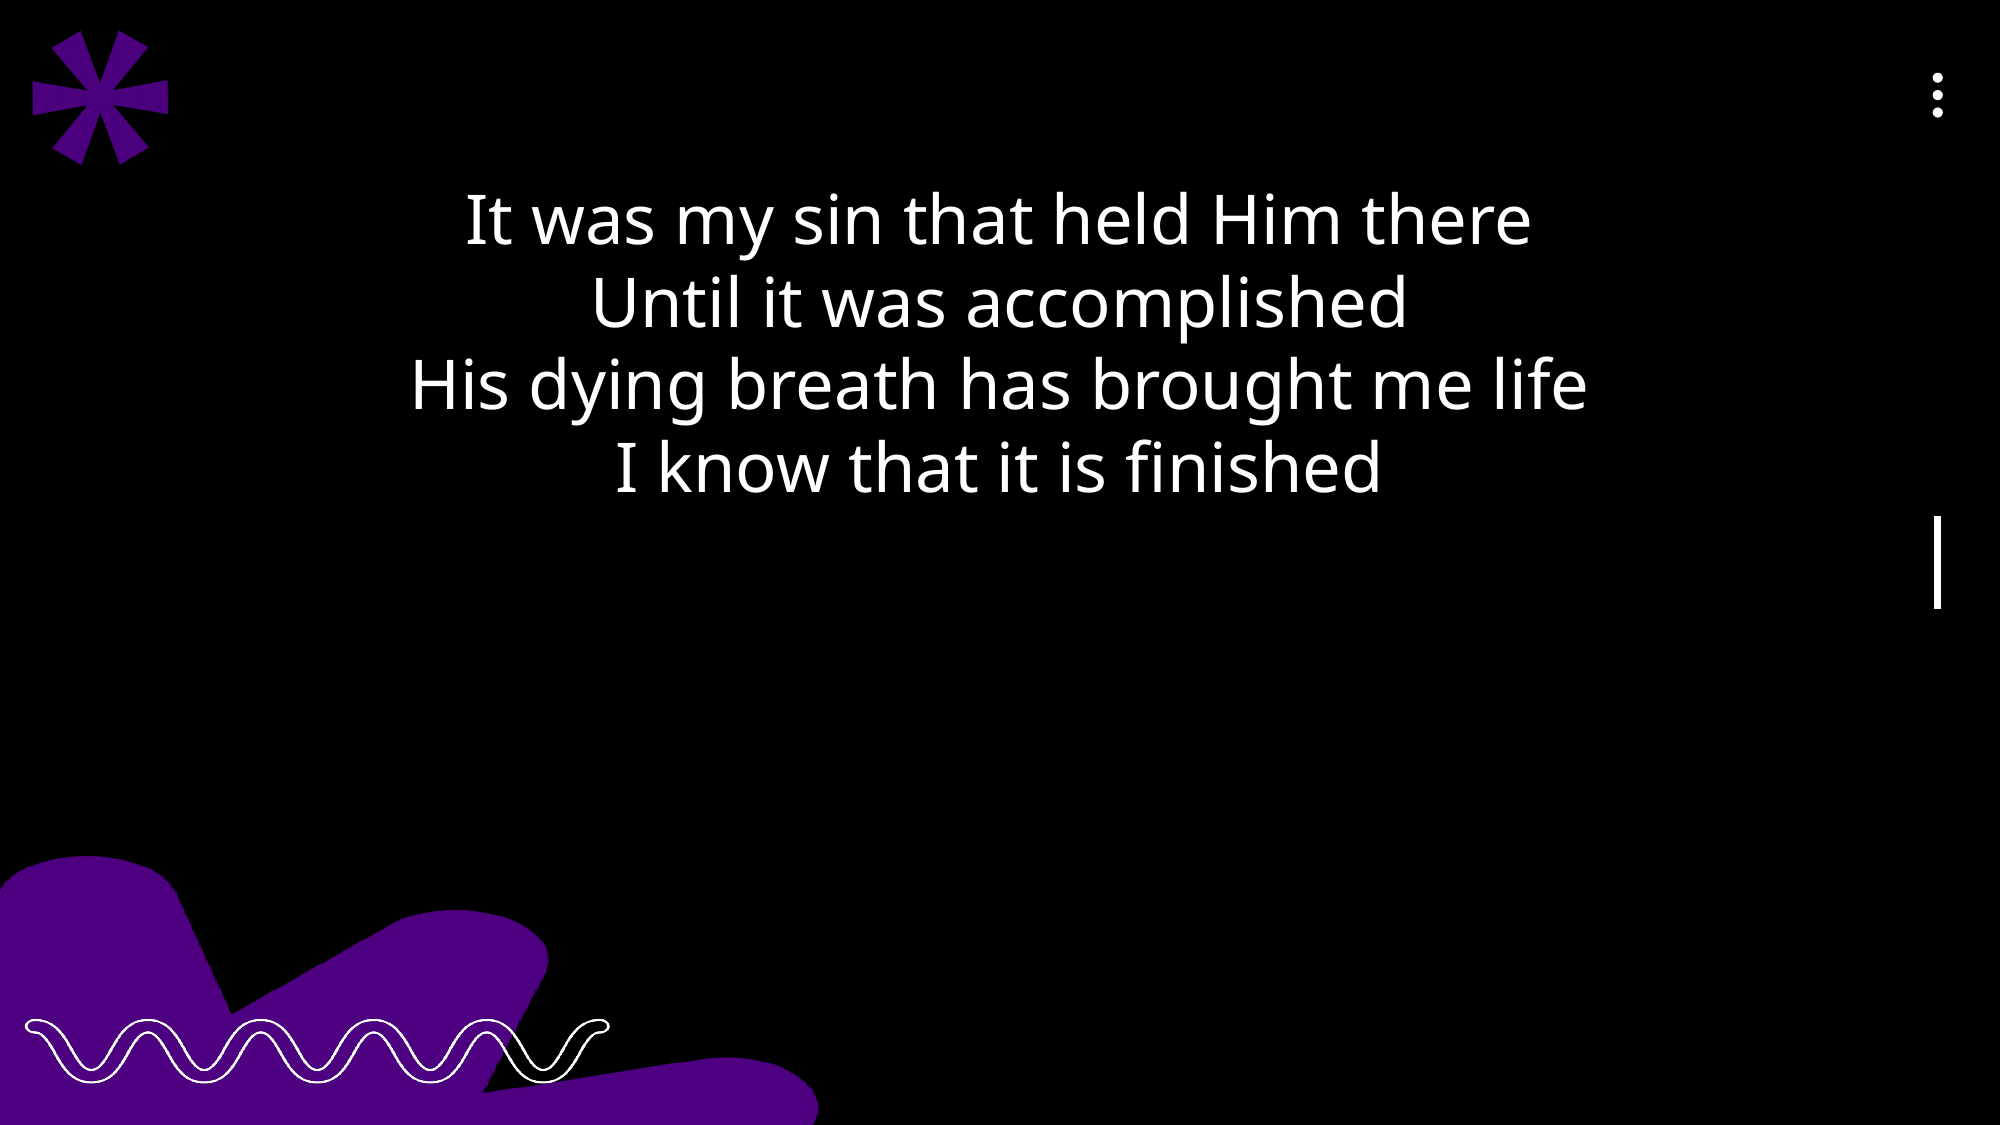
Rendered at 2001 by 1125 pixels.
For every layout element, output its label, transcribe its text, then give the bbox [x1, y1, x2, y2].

picture [0, 817, 982, 1125]
text_box It was my sin that held Him there Until it was accomplished His dying breath has brought me life I know that it is finished [99, 168, 1900, 596]
picture [1, 0, 199, 197]
